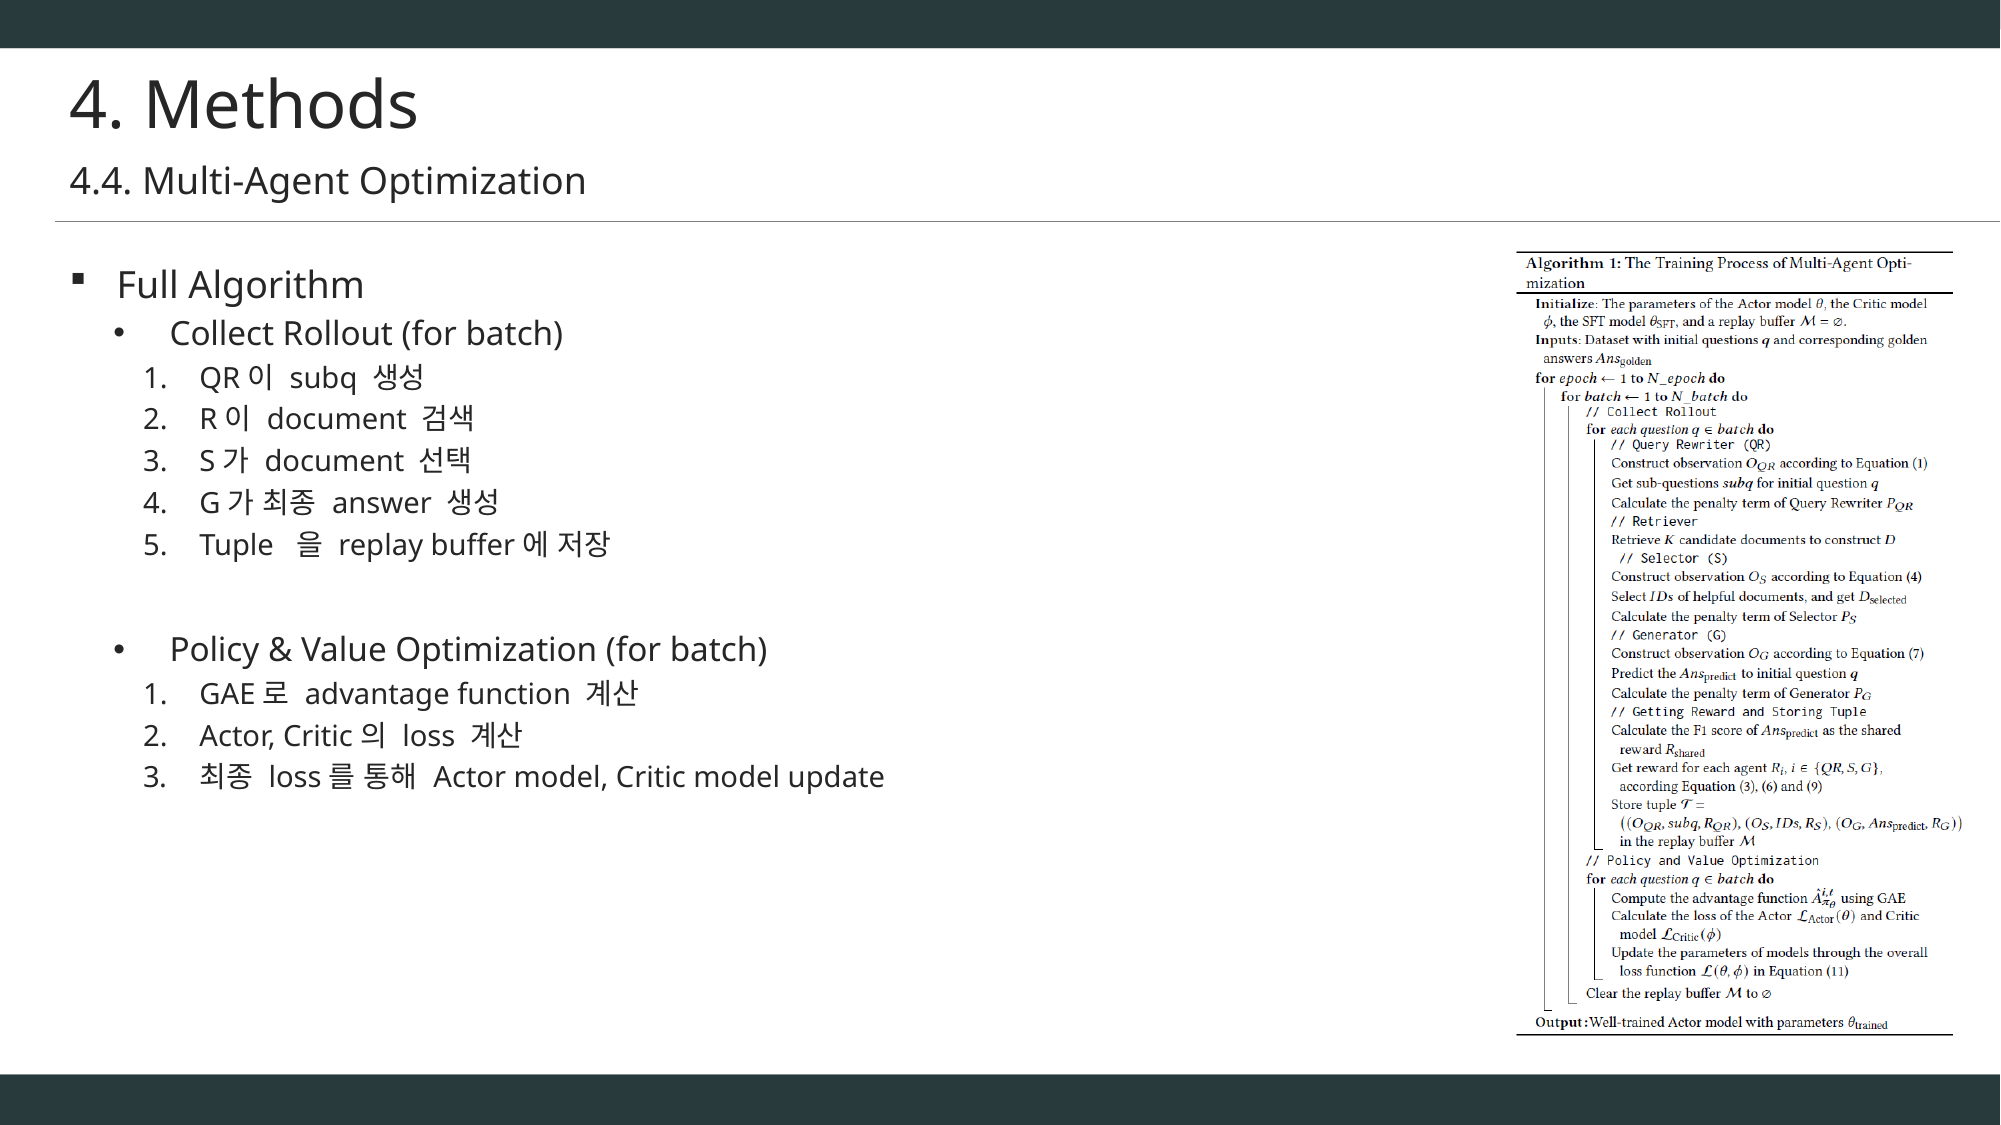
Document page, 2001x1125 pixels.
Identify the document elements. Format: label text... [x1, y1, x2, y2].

title 4. Methods [54, 60, 1191, 151]
picture [1504, 240, 1970, 1048]
list 4.4. Multi-Agent Optimization [54, 155, 1191, 210]
